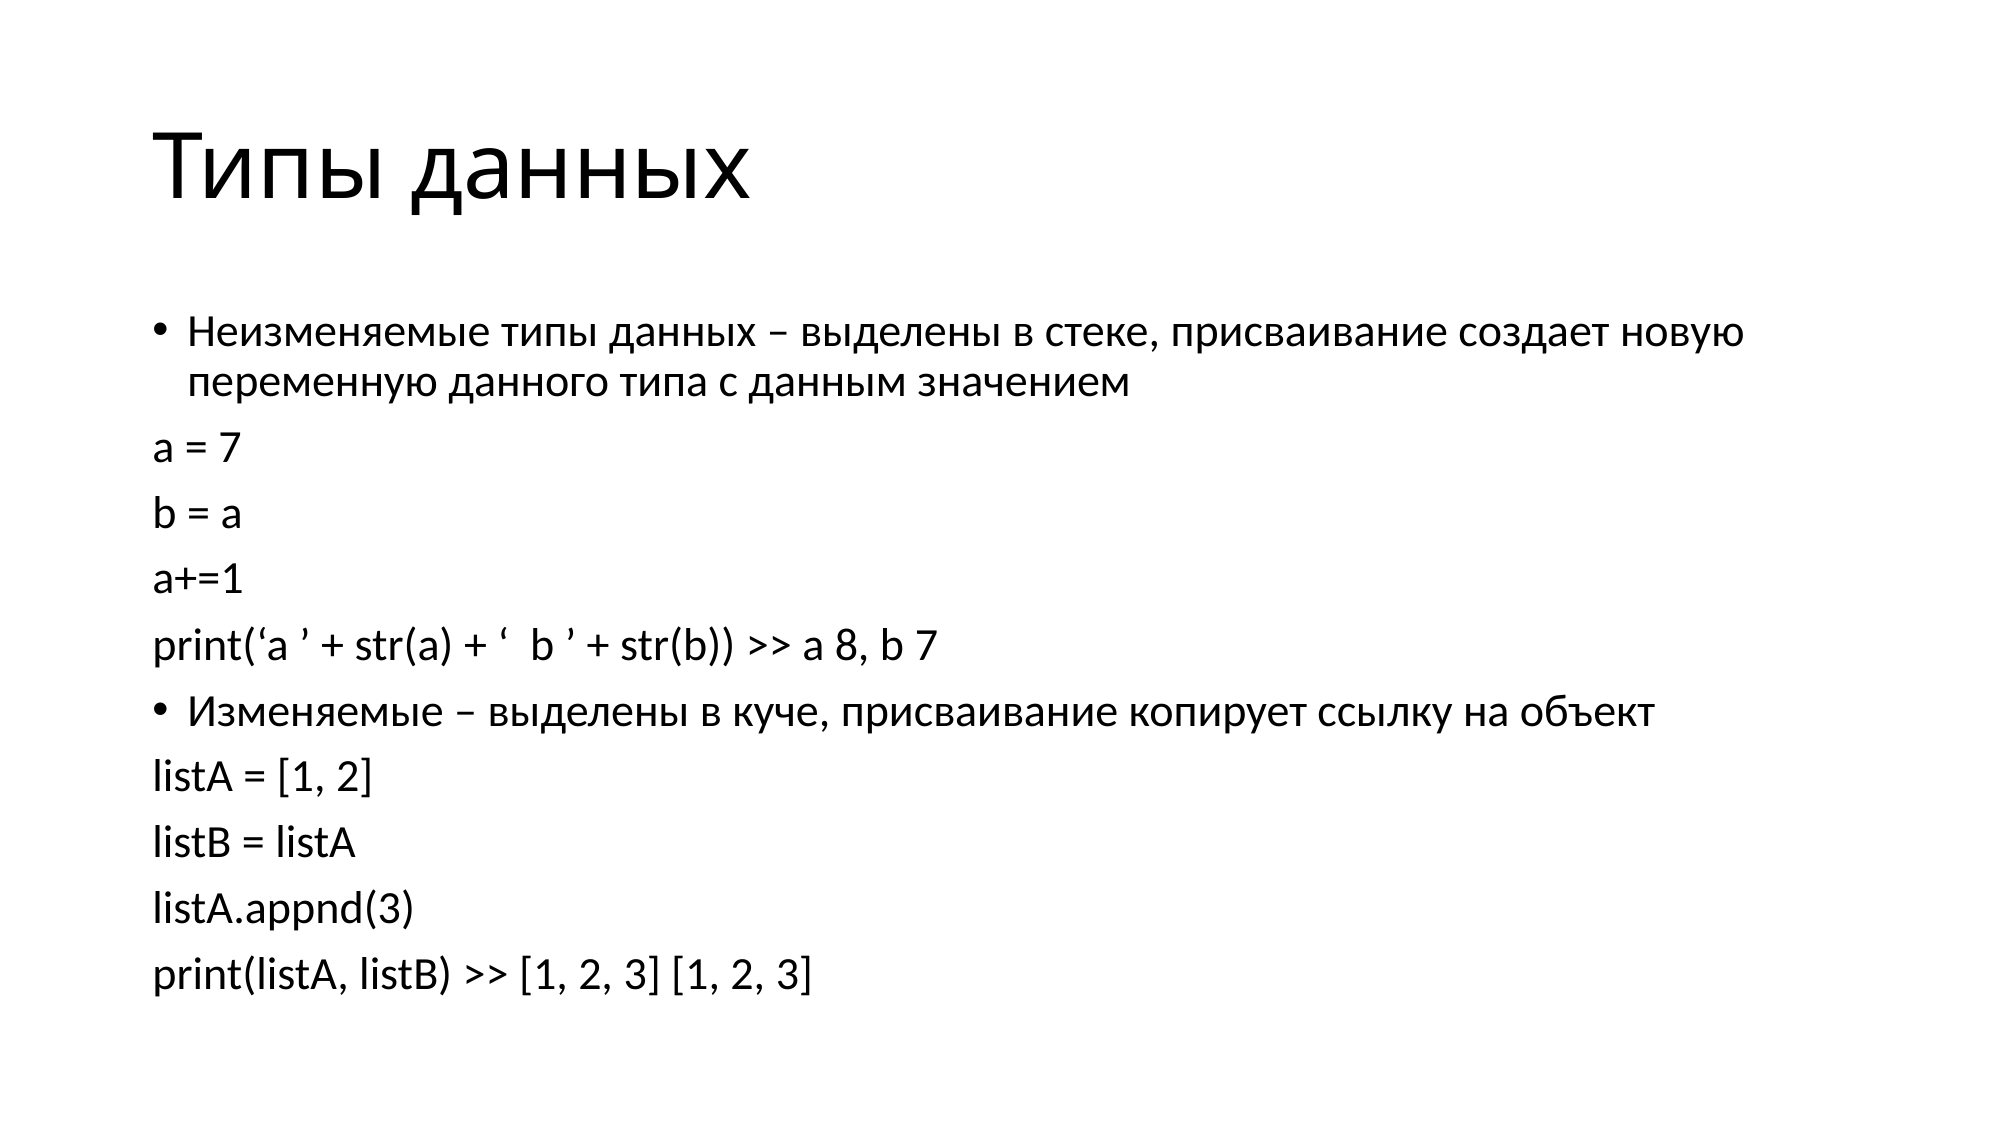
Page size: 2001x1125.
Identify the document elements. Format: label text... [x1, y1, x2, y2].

list Неизменяемые типы данных – выделены в стеке, присваивание создает новую переменную данного типа с данным значением a = 7 b = a a+=1 print(‘a ’ + str(a) + ‘ b ’ + str(b)) >> a 8, b 7 Изменяемые – выделены в куче, присваивание копирует ссылку на объект listA = [1, 2] listB = listA listA.appnd(3) print(listA, listB) >> [1, 2, 3] [1, 2, 3] [137, 299, 1863, 1014]
title Типы данных [137, 59, 1863, 278]
